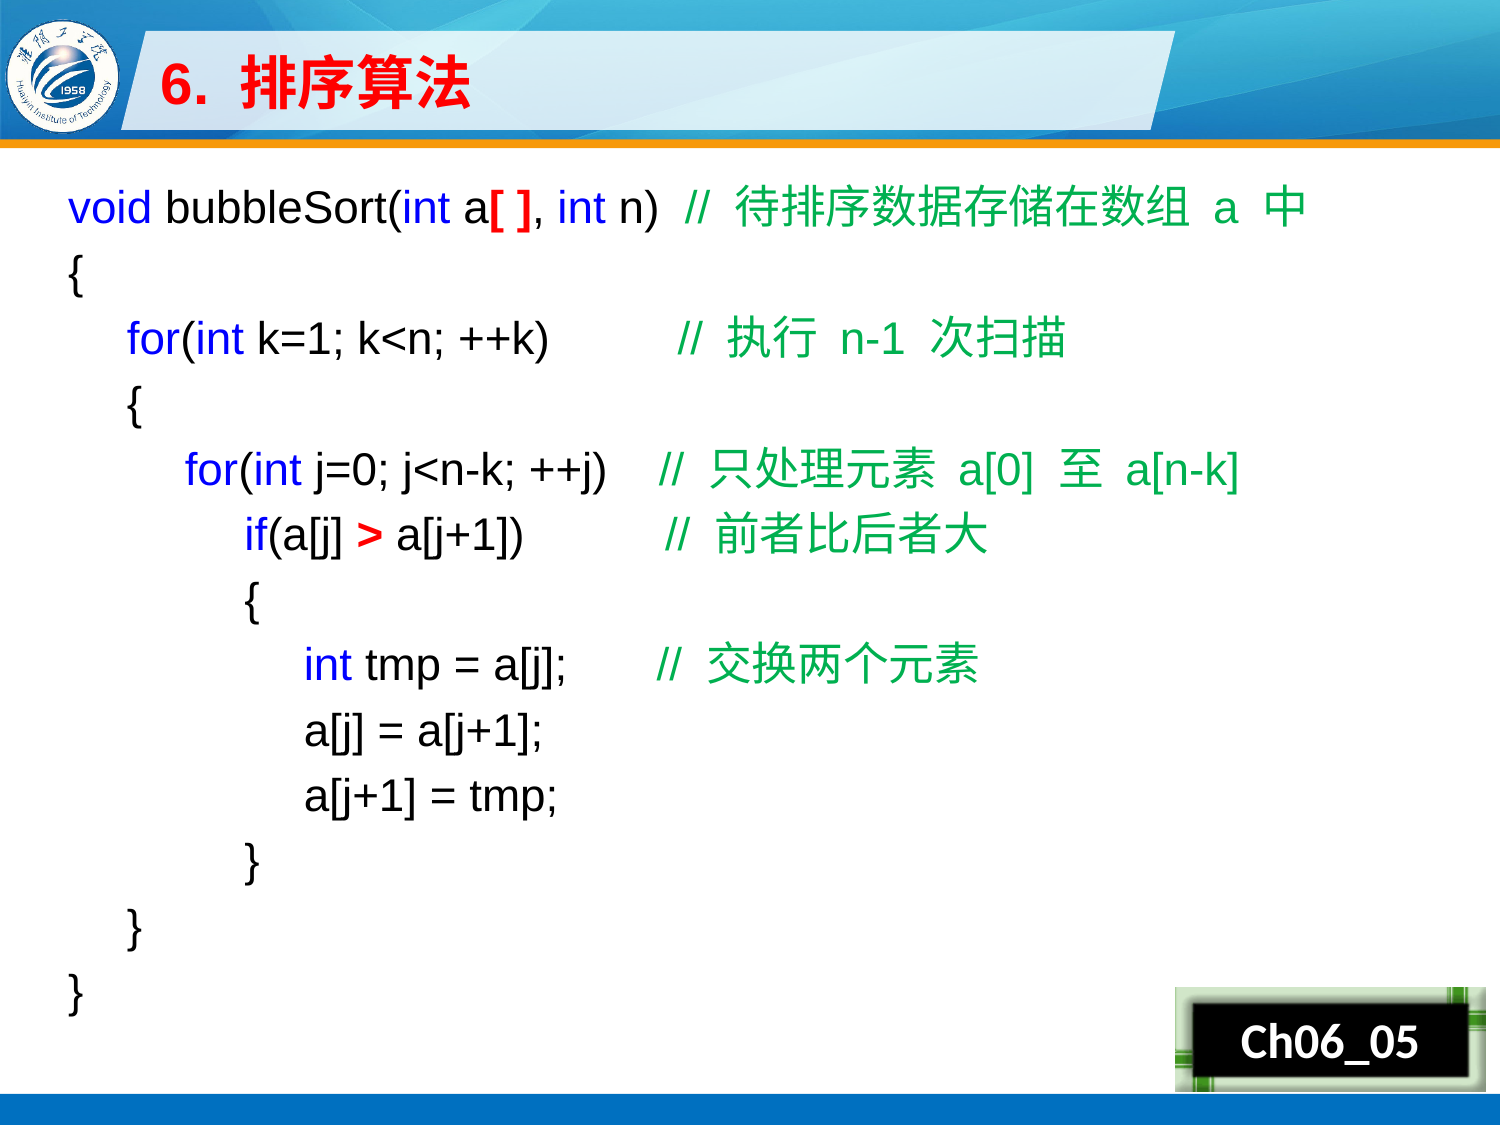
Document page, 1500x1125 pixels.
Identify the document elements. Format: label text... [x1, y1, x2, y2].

list void bubbleSort(int a[ ], int n) // 待排序数据存储在数组 a 中 { for(int k=1; k<n; ++k) // 执行 n-1 次扫描 { for(int j=0; j<n-k; ++j) // 只处理元素 a[0] 至 a[n-k] if(a[j] > a[j+1]) // 前者比后者大 { int tmp = a[j]; // 交换两个元素 a[j] = a[j+1]; a[j+1] = tmp; } } } [53, 170, 1447, 1094]
picture [0, 0, 1500, 139]
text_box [1174, 987, 1486, 1093]
title 6. 排序算法 [145, 39, 1176, 123]
